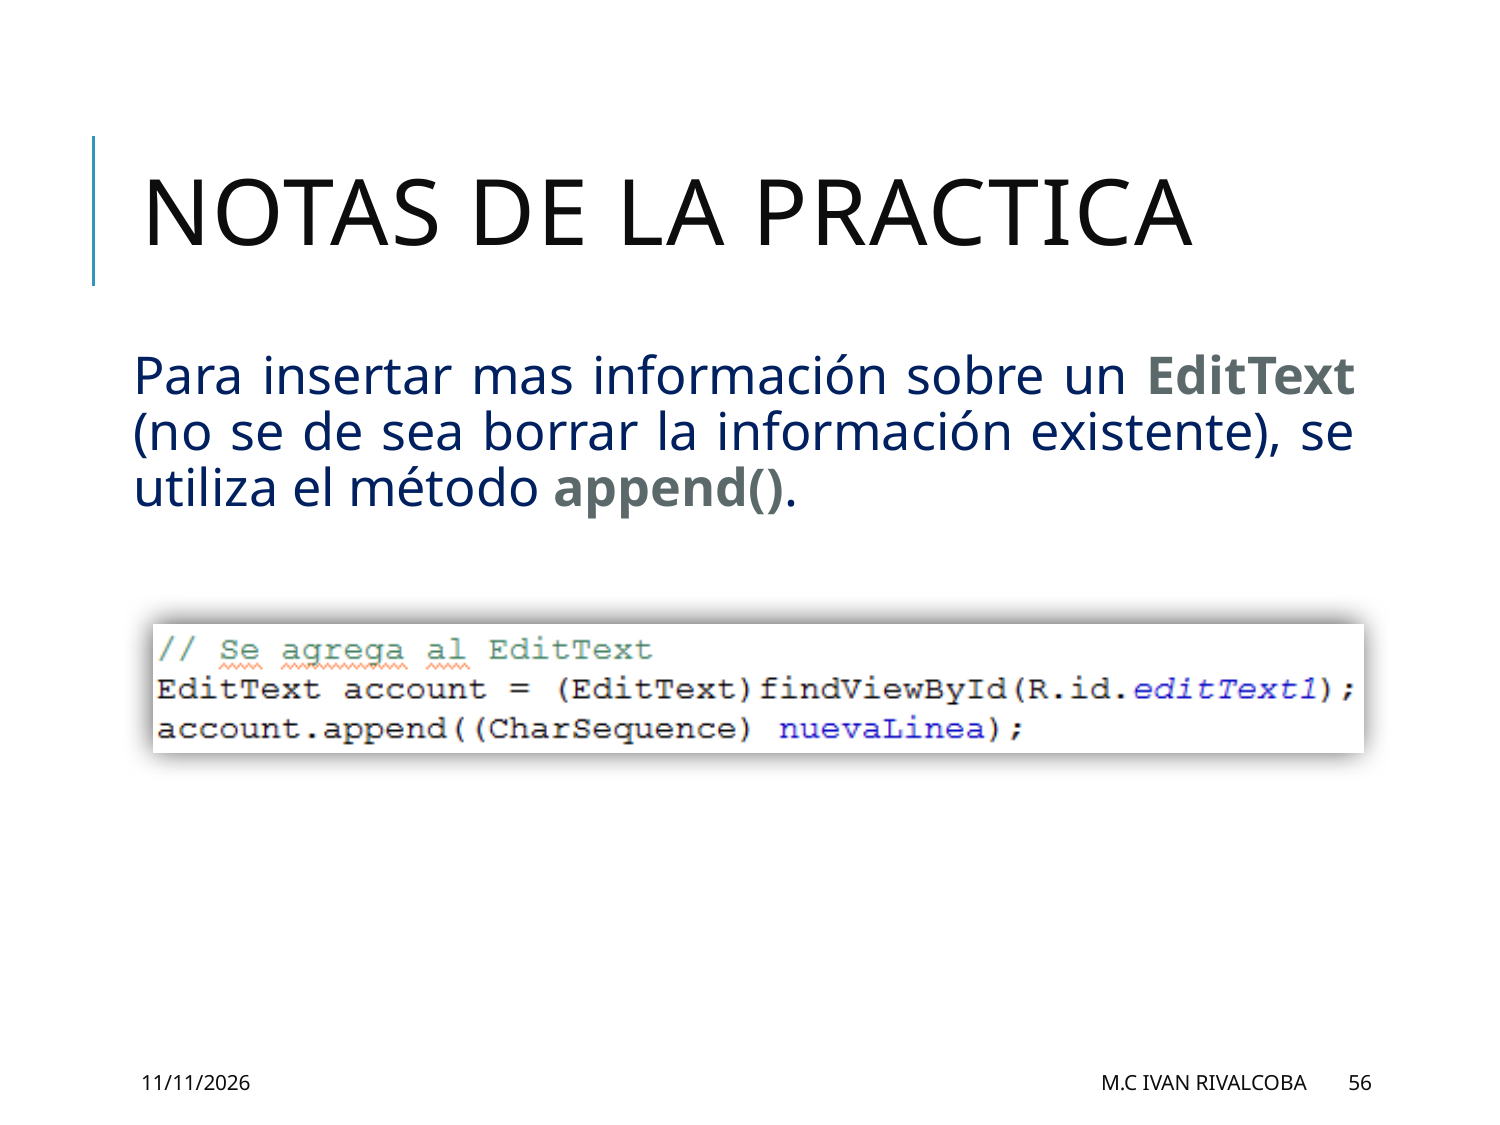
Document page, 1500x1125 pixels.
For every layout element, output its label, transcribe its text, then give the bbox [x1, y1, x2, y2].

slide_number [126, 1061, 392, 1107]
slide_number 56 [1333, 1061, 1454, 1107]
list Para insertar mas información sobre un EditText (no se de sea borrar la información existente), se utiliza el método append(). [126, 341, 1364, 1035]
picture [153, 624, 1364, 753]
title Notas de la practica [126, 96, 1322, 341]
footer M.C Ivan Rivalcoba [595, 1061, 1322, 1107]
